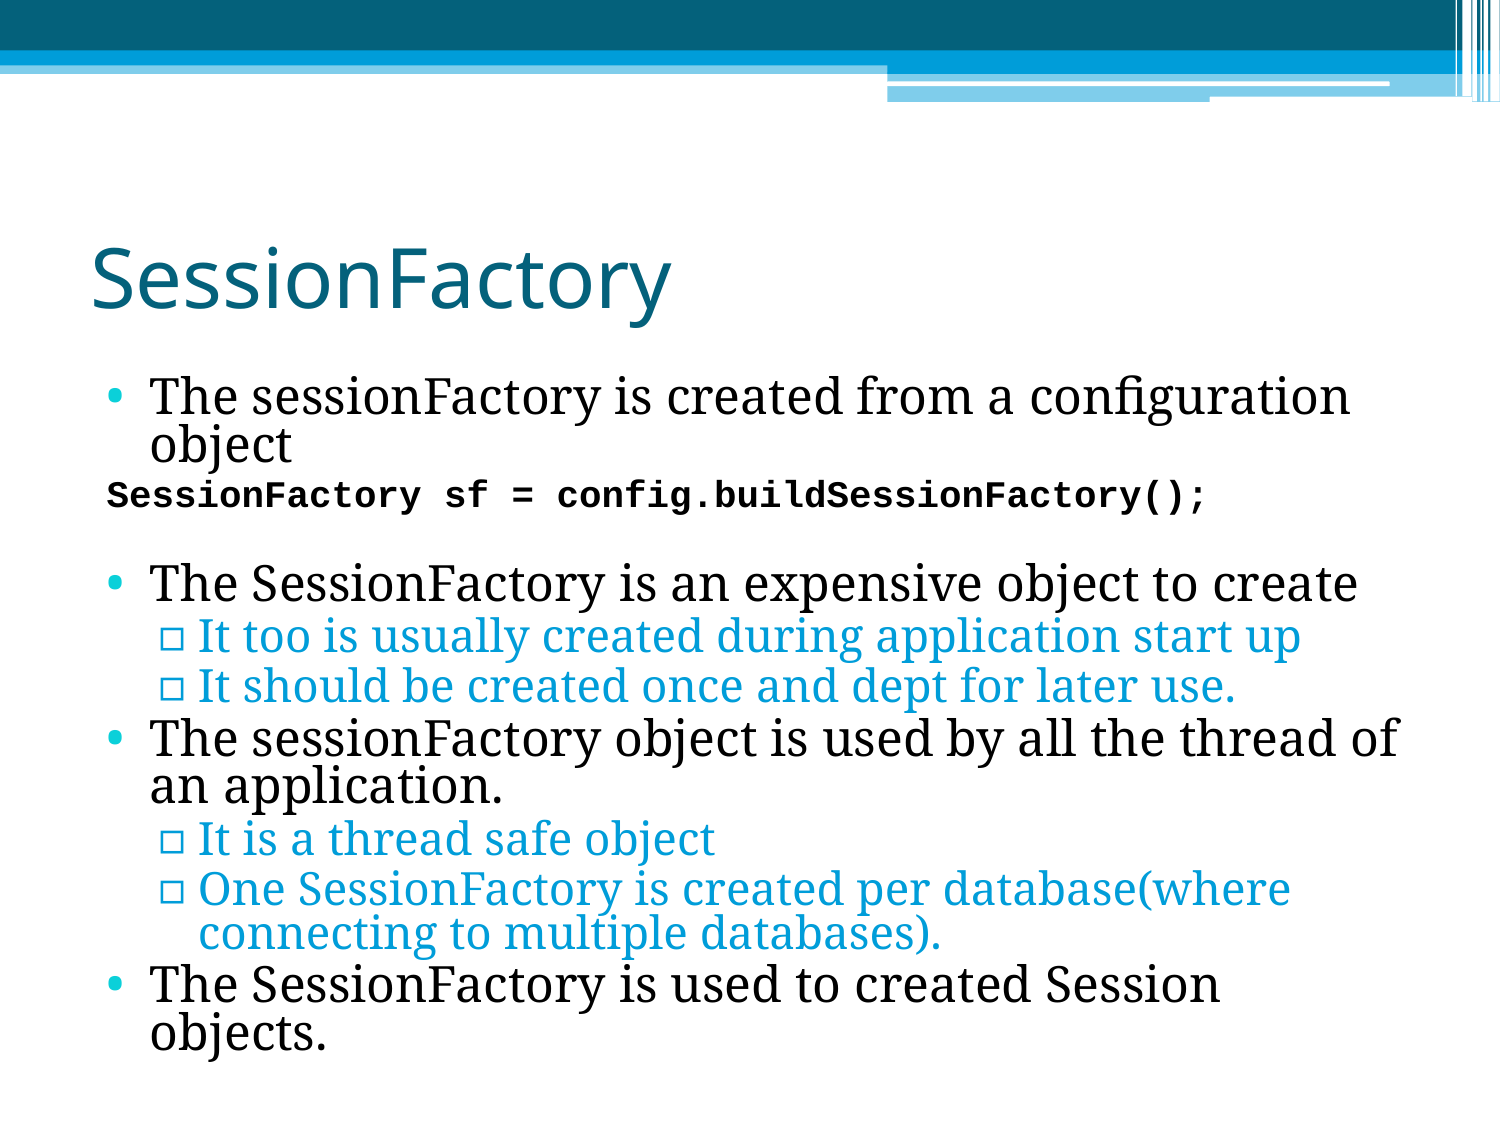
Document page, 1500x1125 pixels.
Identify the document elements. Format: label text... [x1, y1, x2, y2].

list The sessionFactory is created from a configuration object SessionFactory sf = config.buildSessionFactory(); The SessionFactory is an expensive object to create It too is usually created during application start up It should be created once and dept for later use. The sessionFactory object is used by all the thread of an application. It is a thread safe object One SessionFactory is created per database(where connecting to multiple databases). The SessionFactory is used to created Session objects. [75, 369, 1425, 1079]
title SessionFactory [75, 187, 1425, 363]
